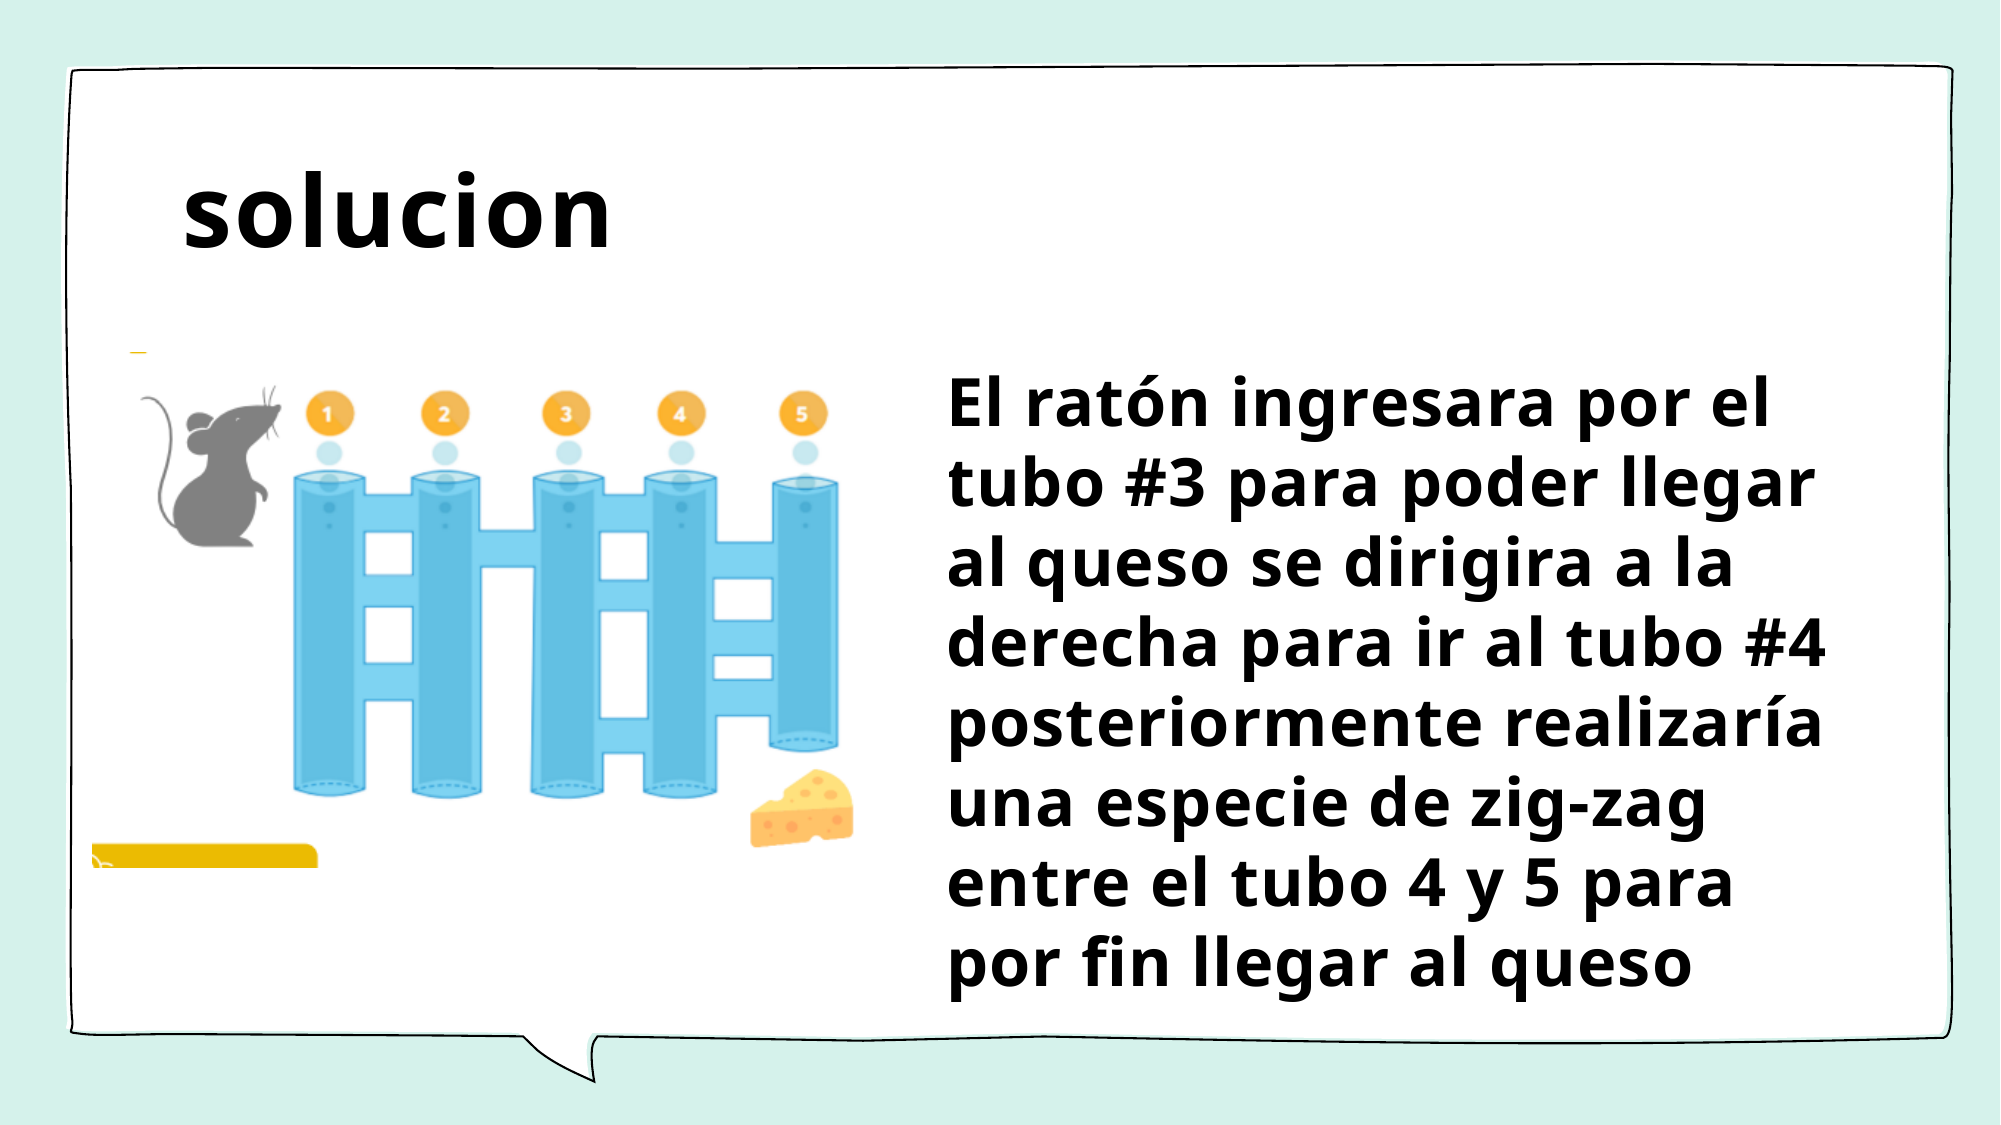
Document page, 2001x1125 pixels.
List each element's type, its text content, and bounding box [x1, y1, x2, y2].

picture [92, 352, 949, 868]
list El ratón ingresara por el tubo #3 para poder llegar al queso se dirigira a la derecha para ir al tubo #4 posteriormente realizaría una especie de zig-zag entre el tubo 4 y 5 para por fin llegar al queso [931, 352, 1863, 969]
title solucion [167, 91, 1863, 324]
